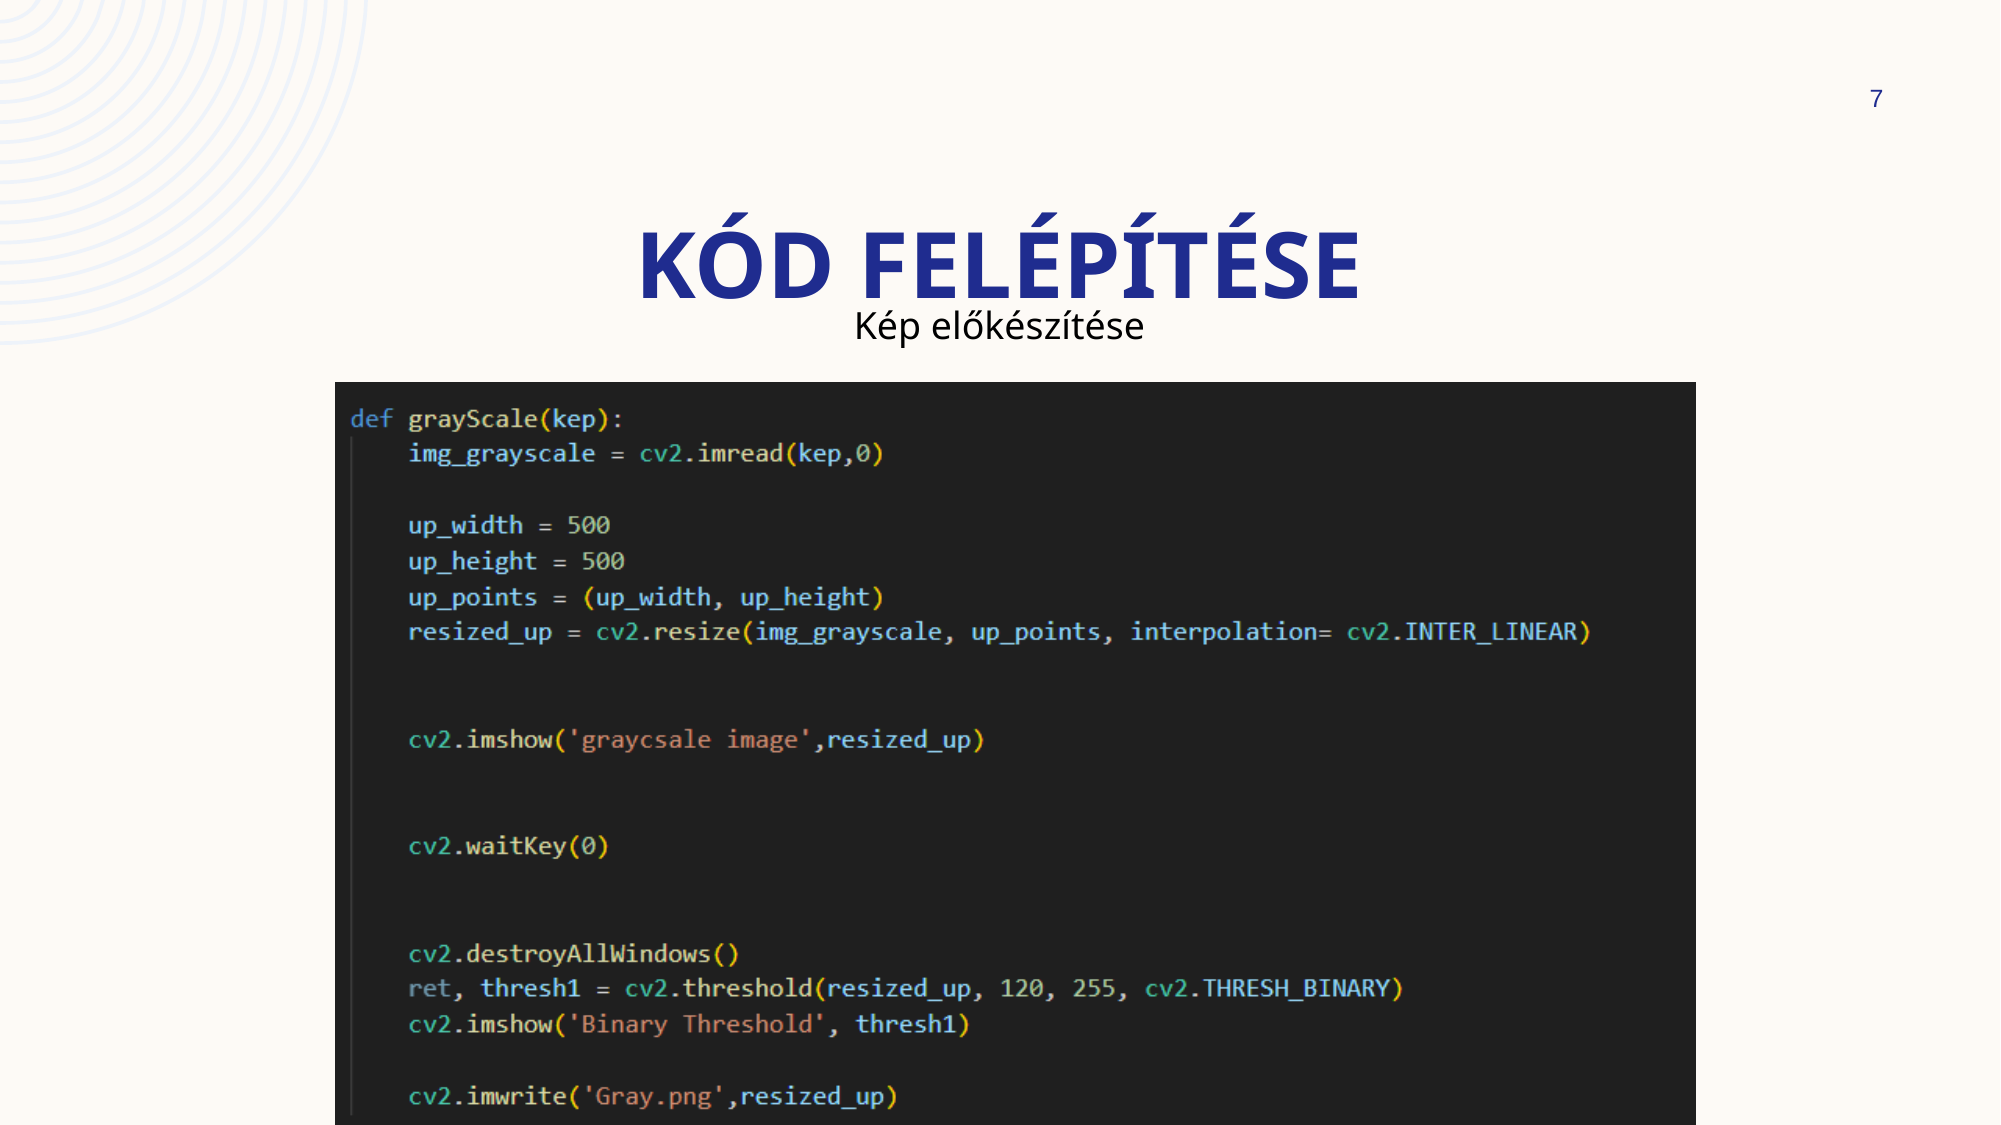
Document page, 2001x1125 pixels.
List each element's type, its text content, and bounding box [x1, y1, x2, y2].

slide_number 7 [1795, 75, 1958, 120]
title Kód felépítése [124, 199, 1875, 326]
picture [335, 382, 1696, 1125]
text_box Kép előkészítése [839, 295, 1161, 355]
